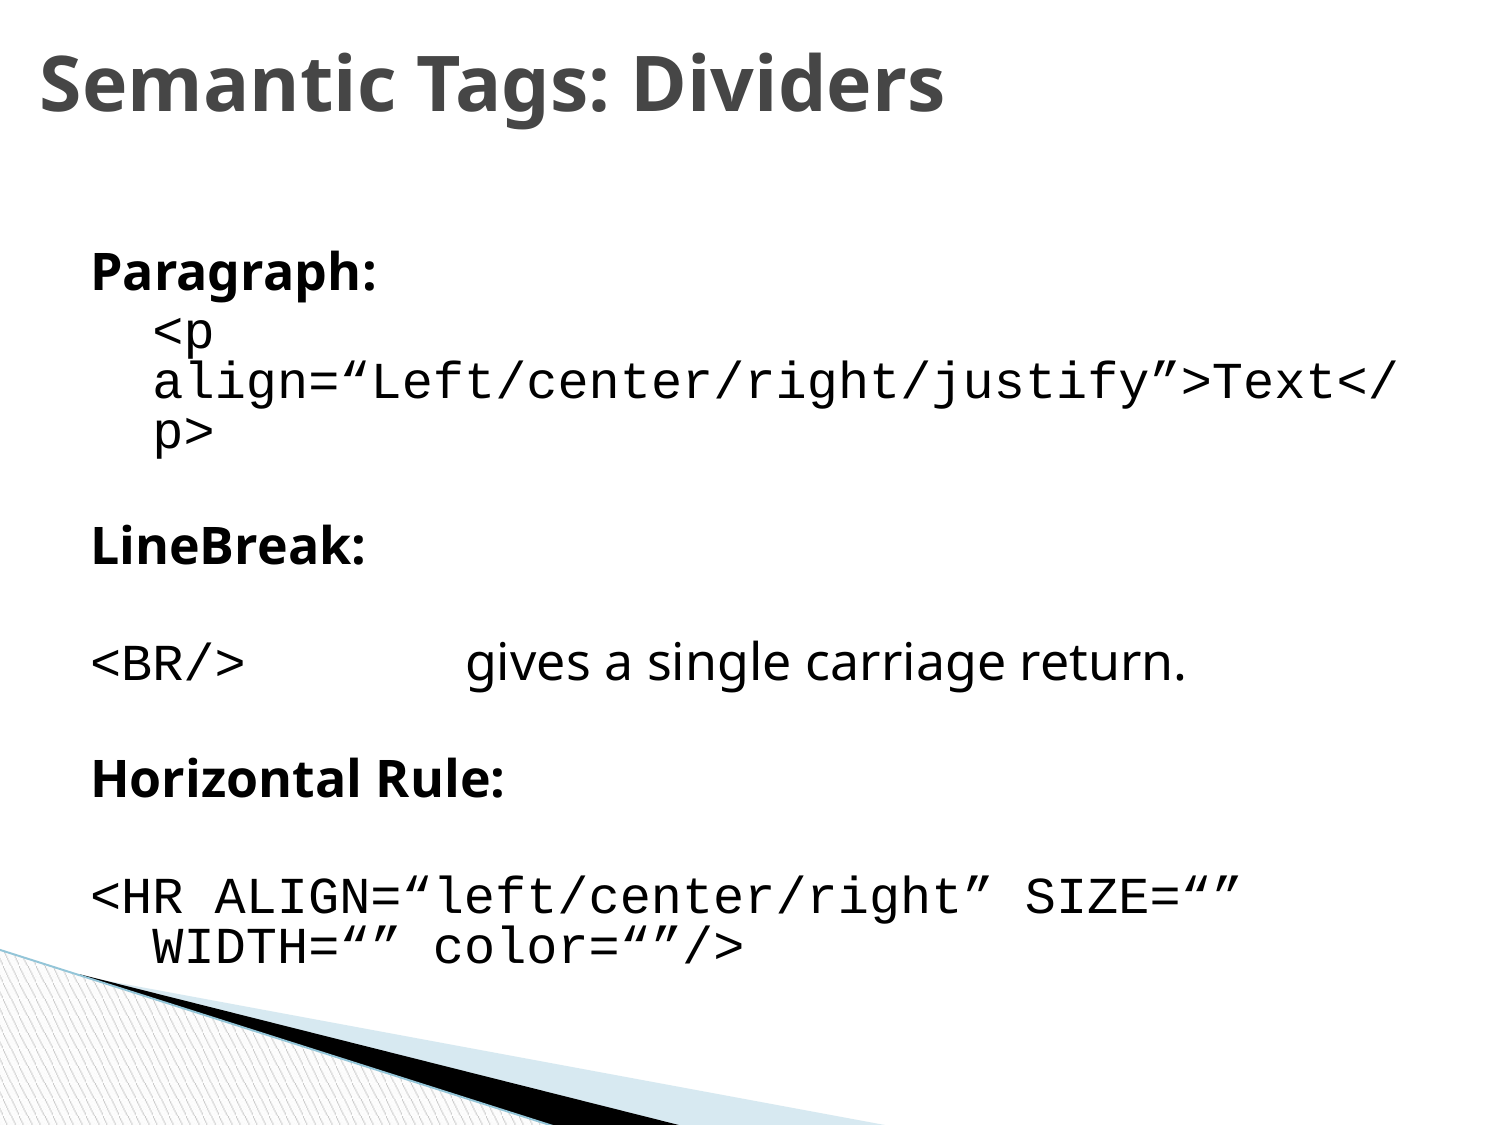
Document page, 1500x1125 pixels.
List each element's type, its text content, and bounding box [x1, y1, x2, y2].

title Semantic Tags: Dividers [24, 35, 1263, 126]
list Paragraph: <p align=“Left/center/right/justify”>Text</p> LineBreak: <BR/> gives a single carriage return. Horizontal Rule: <HR ALIGN=“left/center/right” SIZE=“” WIDTH=“” color=“”/> [75, 243, 1425, 986]
